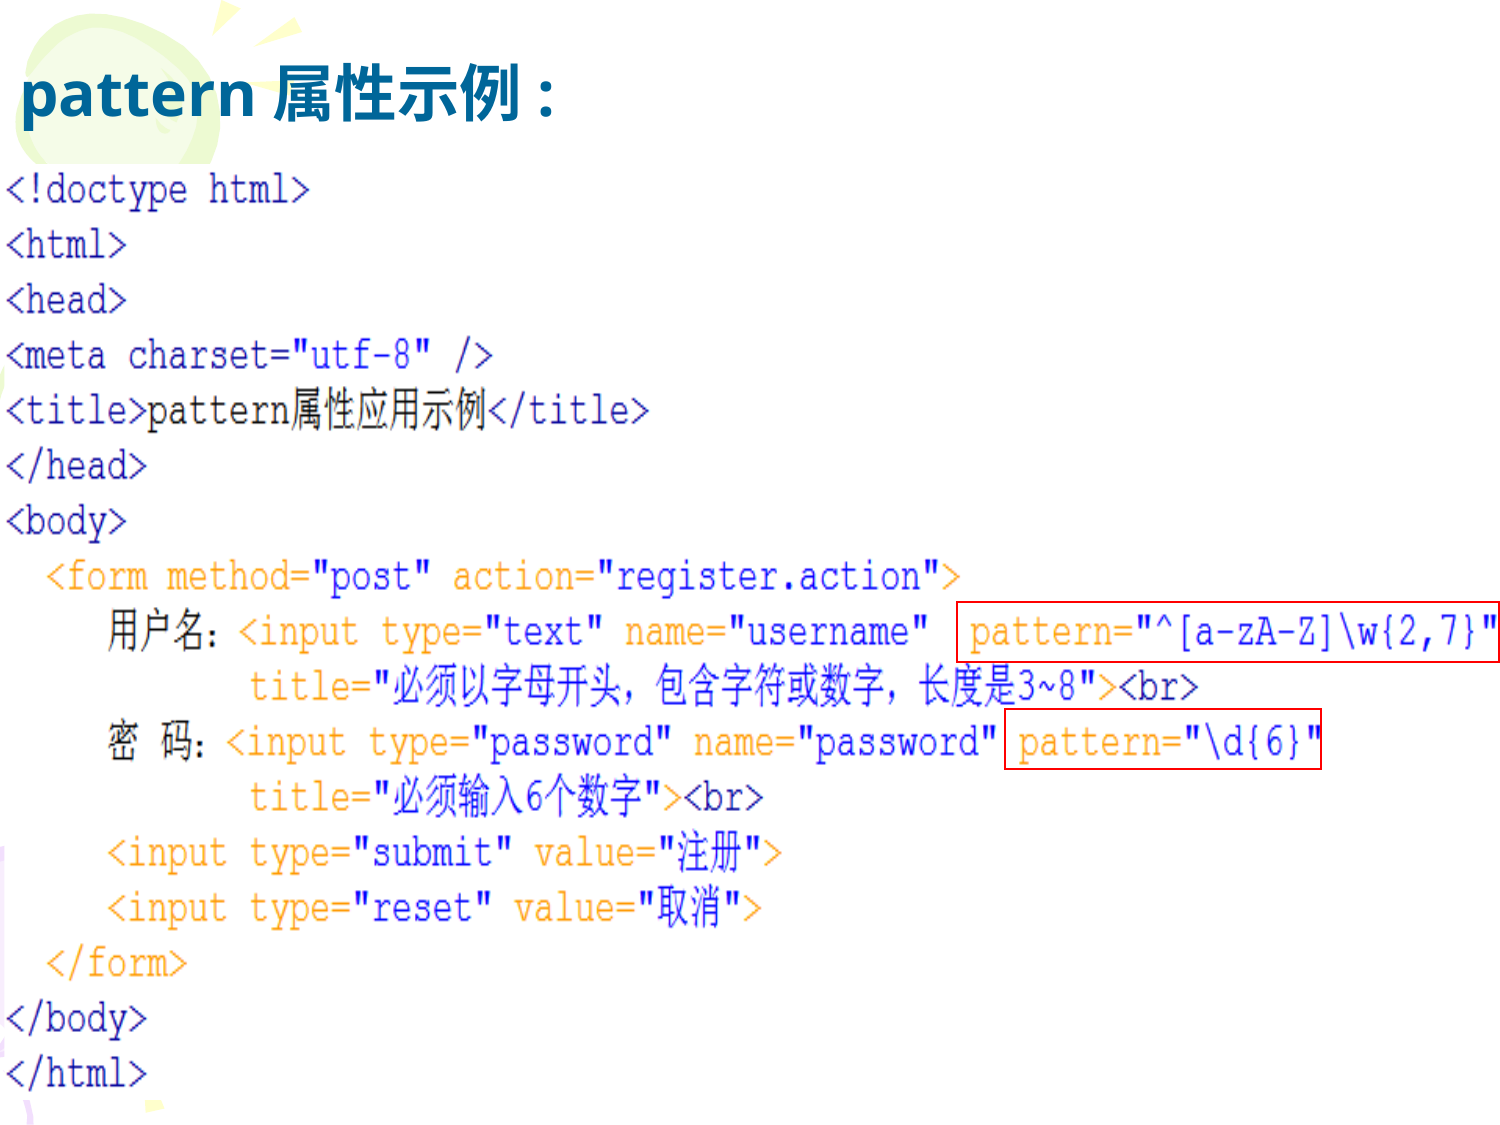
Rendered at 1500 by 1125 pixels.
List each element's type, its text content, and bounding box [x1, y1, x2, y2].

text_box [4, 164, 1500, 1100]
title pattern属性示例: [4, 0, 1428, 138]
